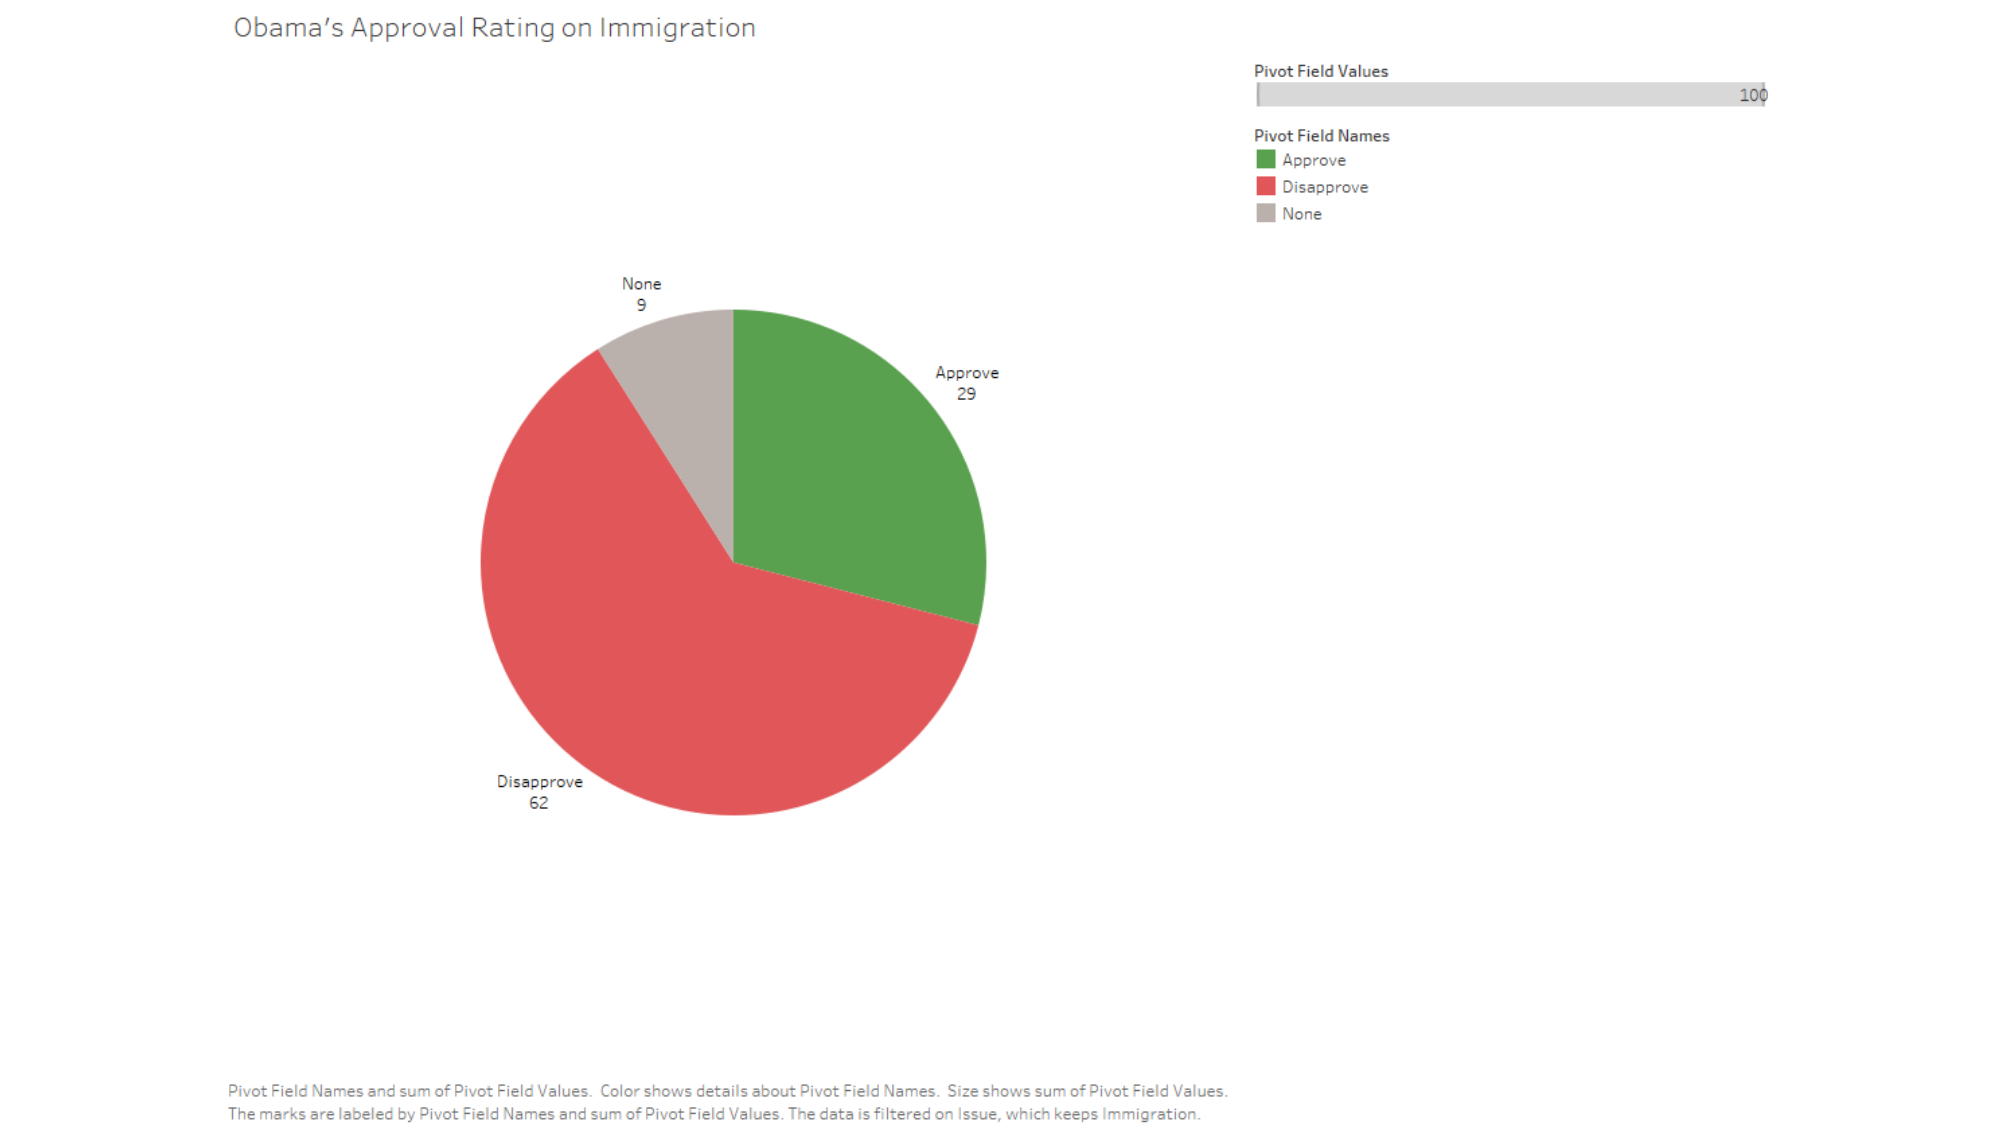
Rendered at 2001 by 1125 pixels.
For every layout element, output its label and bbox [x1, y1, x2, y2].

picture [228, 0, 1772, 1125]
